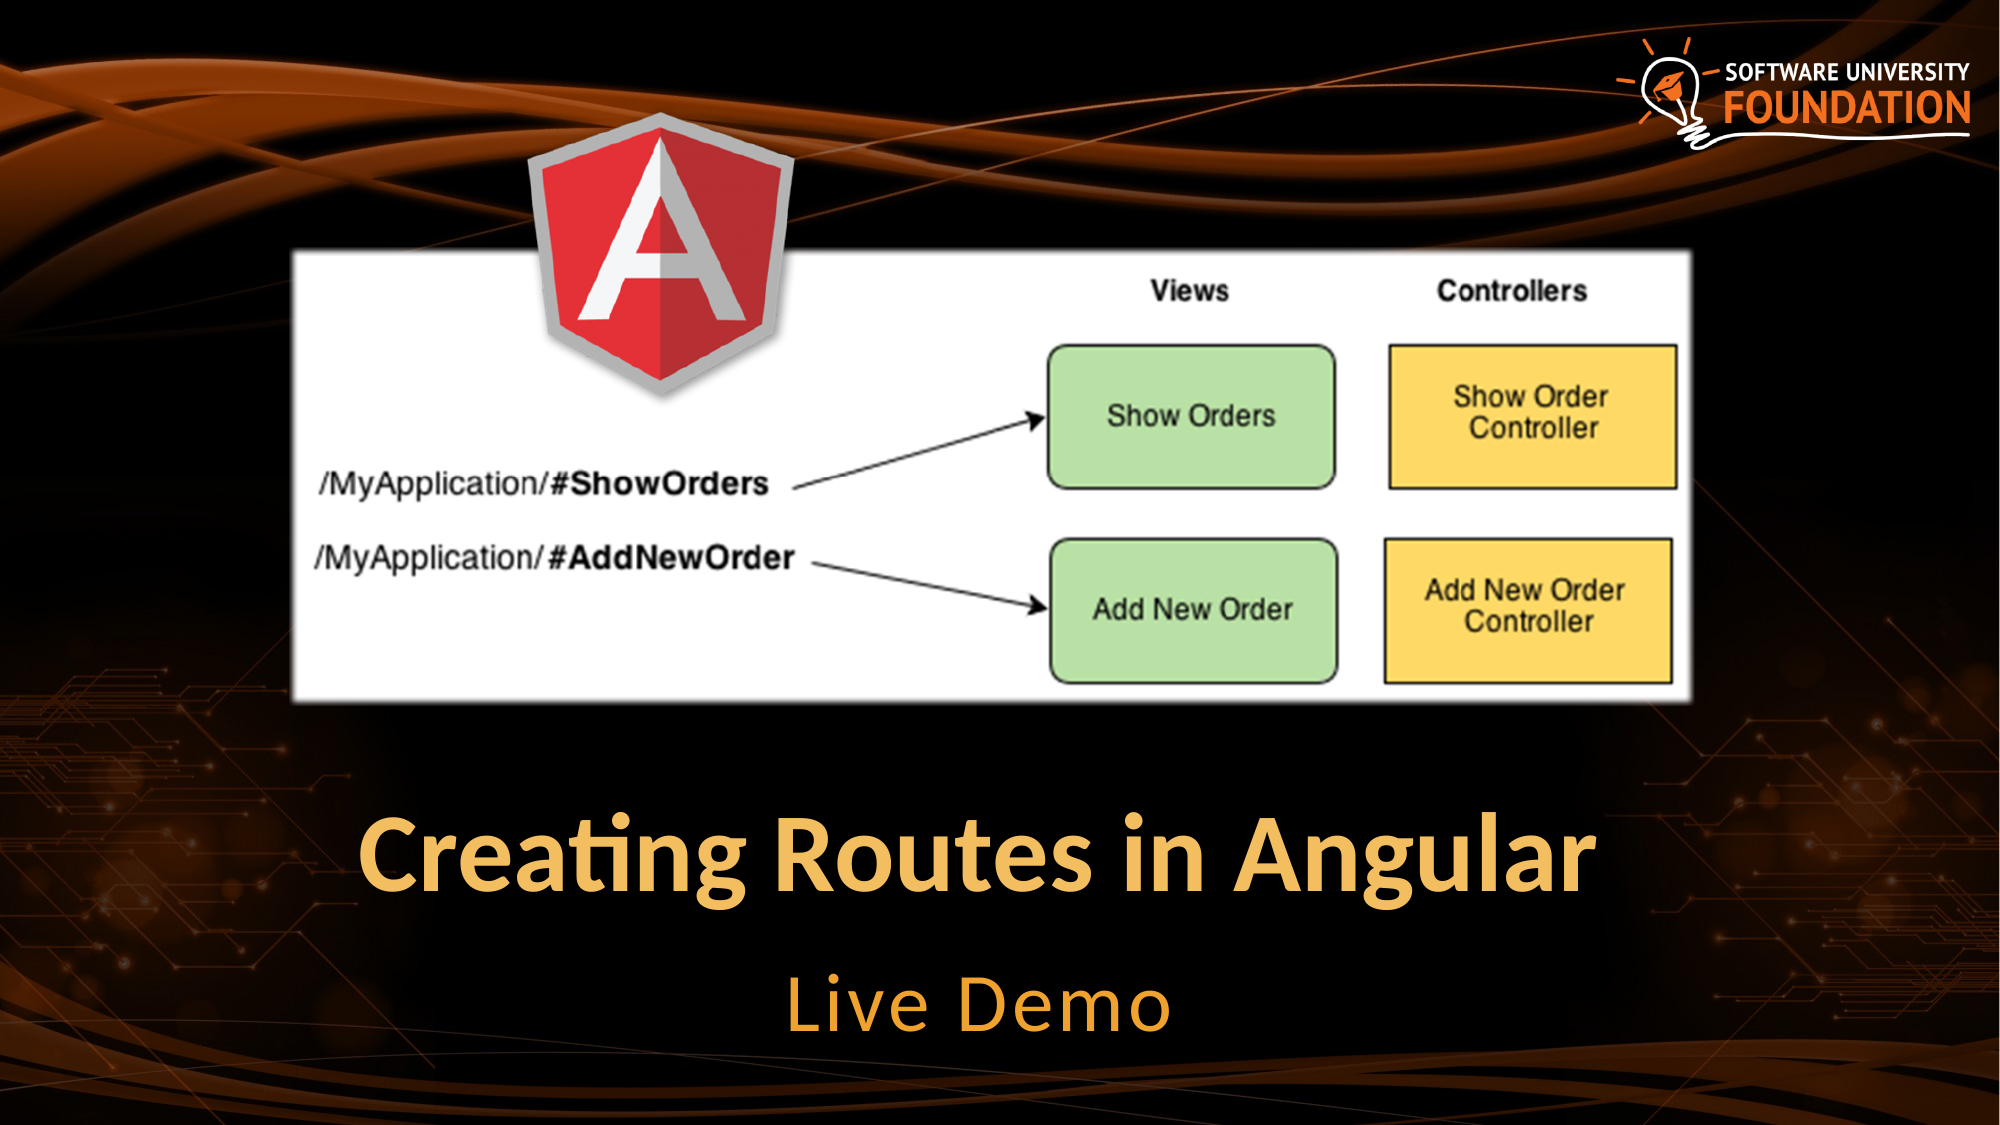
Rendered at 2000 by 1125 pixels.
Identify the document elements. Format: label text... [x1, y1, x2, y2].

list Live Demo [245, 937, 1713, 1051]
title Creating Routes in Angular [245, 787, 1713, 923]
picture [0, 0, 2000, 1125]
